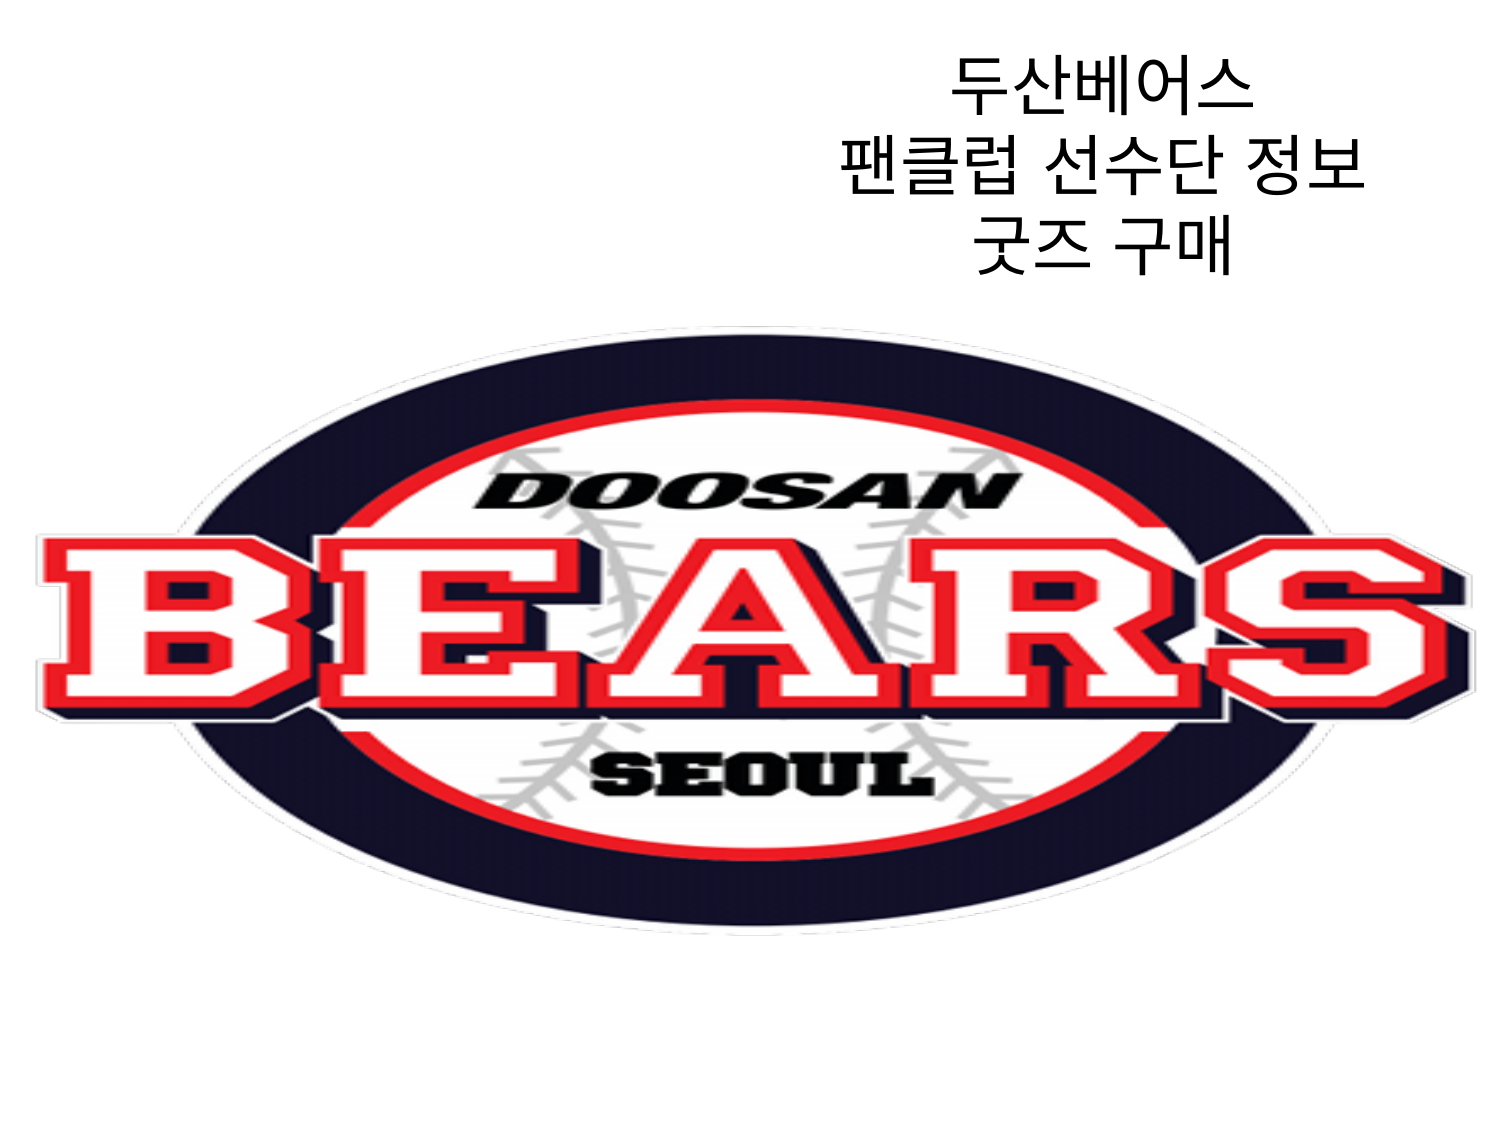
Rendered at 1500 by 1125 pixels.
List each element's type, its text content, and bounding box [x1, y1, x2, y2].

picture [14, 293, 1500, 968]
text_box 두산베어스 팬클럽 선수단 정보 굿즈 구매 [784, 36, 1423, 291]
